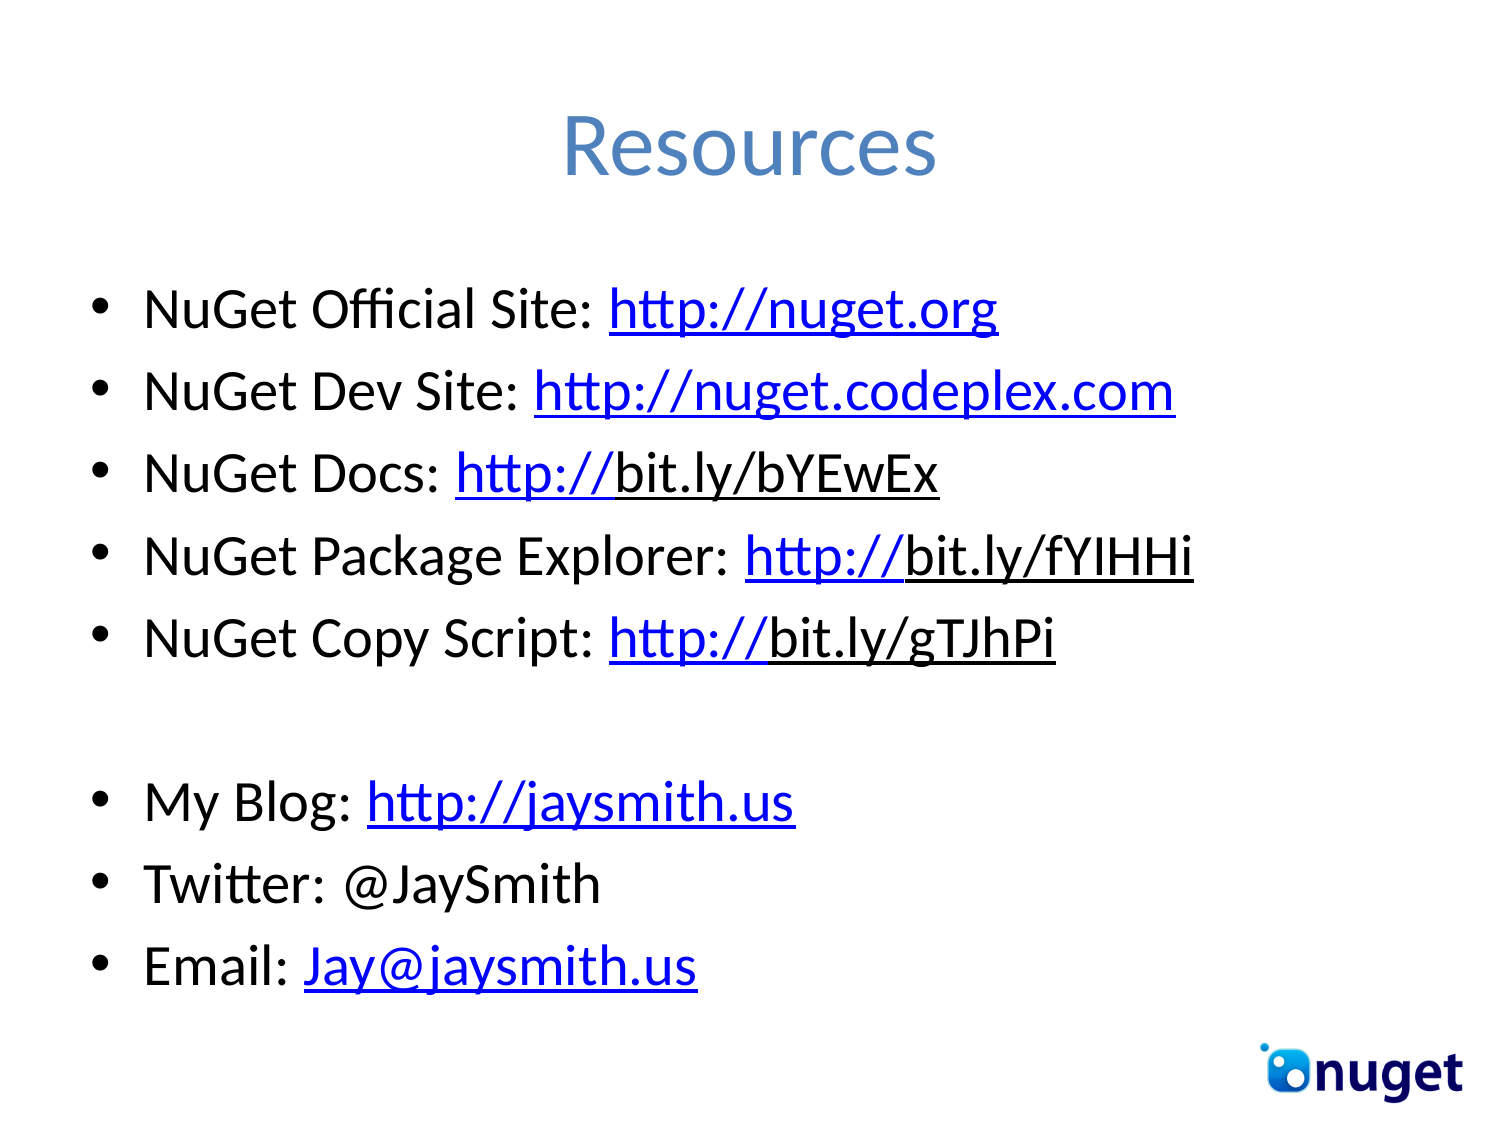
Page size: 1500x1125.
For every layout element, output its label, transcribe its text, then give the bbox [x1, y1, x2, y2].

title Resources [75, 45, 1425, 233]
list NuGet Official Site: http://nuget.org NuGet Dev Site: http://nuget.codeplex.com NuGet Docs: http://bit.ly/bYEwEx NuGet Package Explorer: http://bit.ly/fYIHHi NuGet Copy Script: http://bit.ly/gTJhPi My Blog: http://jaysmith.us Twitter: @JaySmith Email: Jay@jaysmith.us [75, 262, 1425, 1005]
picture [1250, 1041, 1474, 1105]
